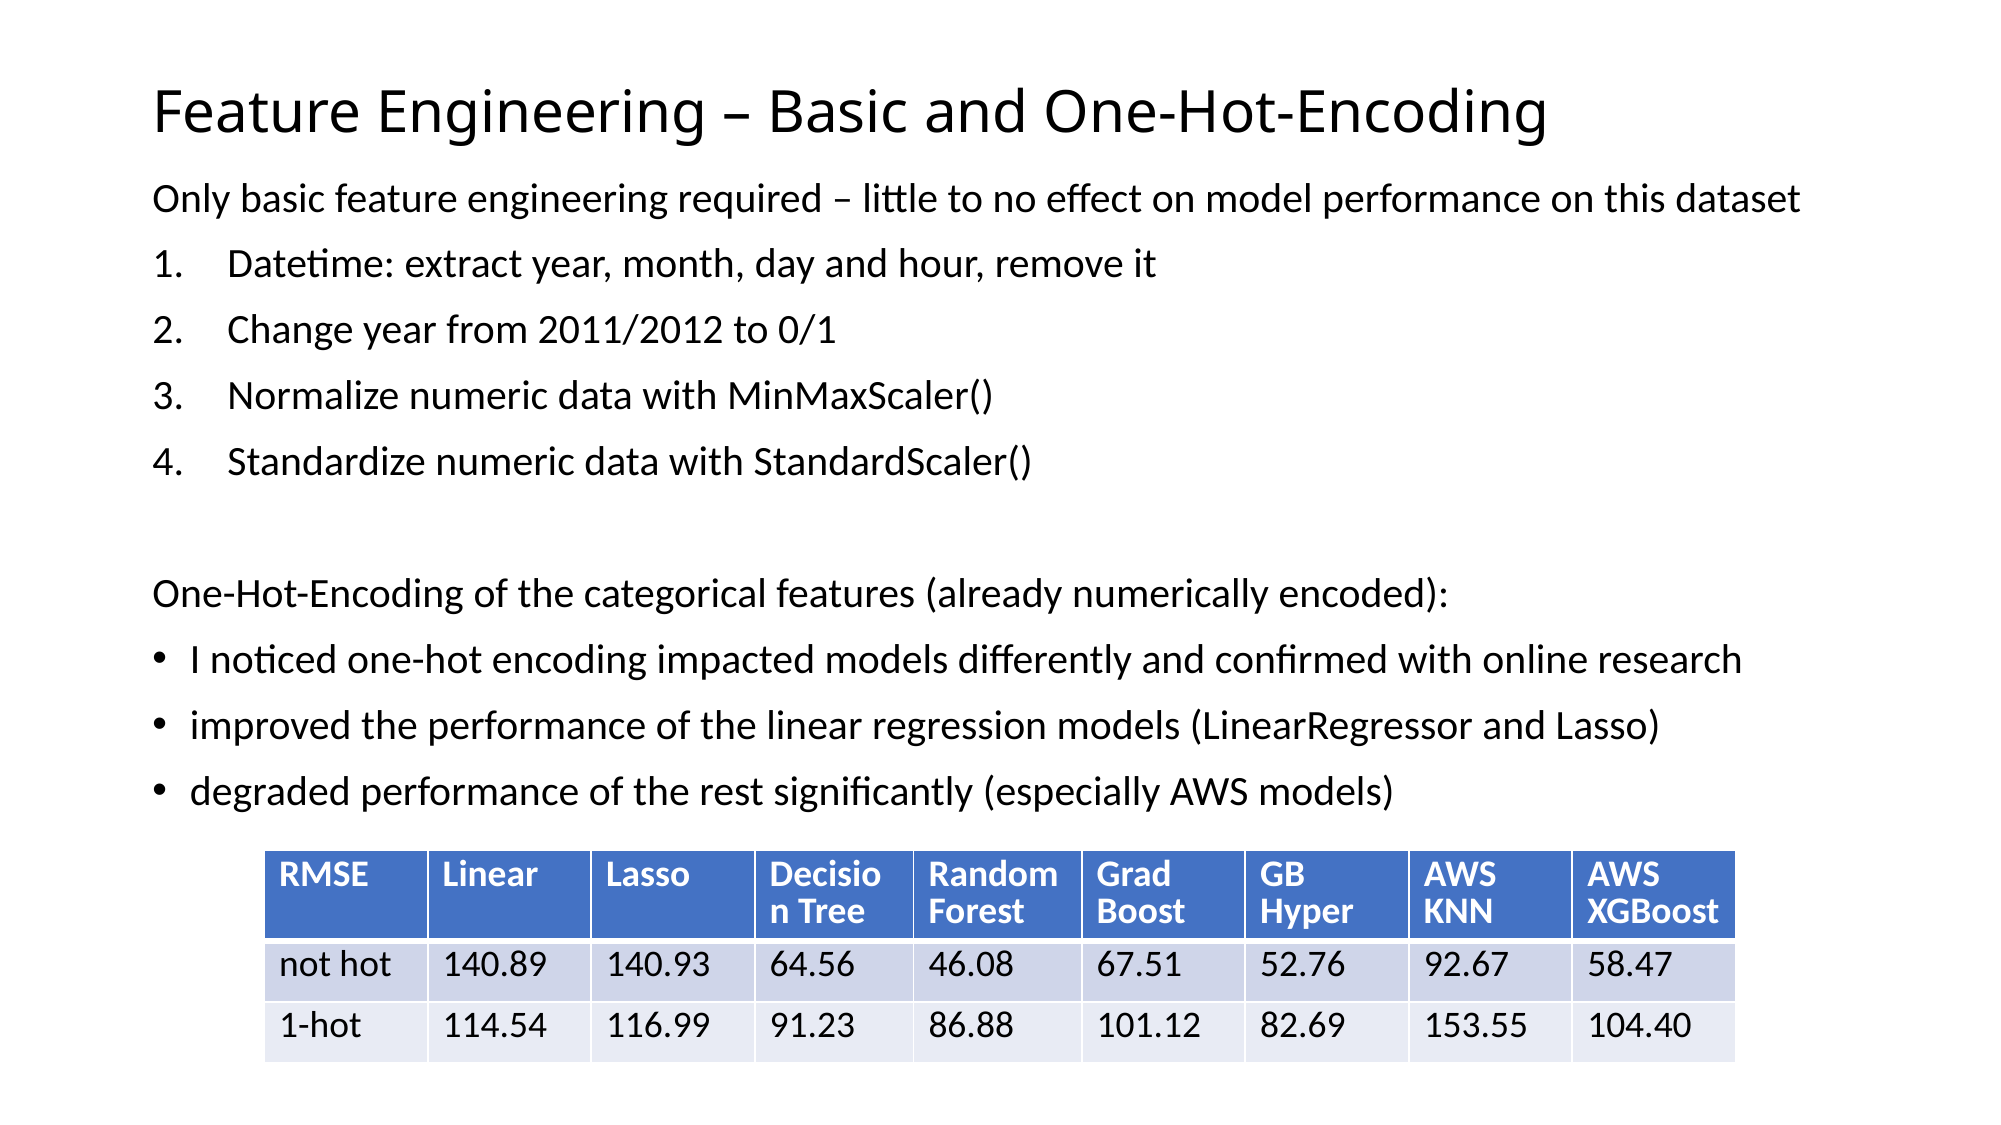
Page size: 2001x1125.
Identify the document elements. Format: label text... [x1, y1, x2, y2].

table_cell 67.51 [1083, 944, 1244, 1001]
table_cell 46.08 [914, 944, 1081, 1001]
table_cell 82.69 [1246, 1003, 1408, 1062]
table_cell not hot [265, 944, 427, 1001]
table_header RMSE [265, 851, 427, 938]
table_cell 104.40 [1573, 1003, 1735, 1062]
table_cell 140.93 [592, 944, 754, 1001]
table_cell 91.23 [756, 1003, 913, 1062]
table_header Grad Boost [1083, 851, 1244, 938]
table_cell 140.89 [429, 944, 590, 1001]
table_cell 114.54 [429, 1003, 590, 1062]
table_cell 1-hot [265, 1003, 427, 1062]
title Feature Engineering – Basic and One-Hot-Encoding [137, 59, 1863, 168]
table_cell 52.76 [1246, 944, 1408, 1001]
list Only basic feature engineering required – little to no effect on model performance on this dataset Datetime: extract year, month, day and hour, remove it Change year from 2011/2012 to 0/1 Normalize numeric data with MinMaxScaler() Standardize numeric data with StandardScaler() One-Hot-Encoding of the categorical features (already numerically encoded): I noticed one-hot encoding impacted models differently and confirmed with online research improved the performance of the linear regression models (LinearRegressor and Lasso) degraded performance of the rest significantly (especially AWS models) [137, 168, 1863, 1014]
table_cell 116.99 [592, 1003, 754, 1062]
table_cell 101.12 [1083, 1003, 1244, 1062]
table_header Random Forest [914, 851, 1081, 938]
table_header Linear [429, 851, 590, 938]
table_cell 153.55 [1410, 1003, 1571, 1062]
table_header GB Hyper [1246, 851, 1408, 938]
table_header AWS KNN [1410, 851, 1571, 938]
table_cell 92.67 [1410, 944, 1571, 1001]
table_cell 86.88 [914, 1003, 1081, 1062]
table_cell 58.47 [1573, 944, 1735, 1001]
table_cell 64.56 [756, 944, 913, 1001]
table_header Lasso [592, 851, 754, 938]
table_header AWS XGBoost [1573, 851, 1735, 938]
table_header Decision Tree [756, 851, 913, 938]
